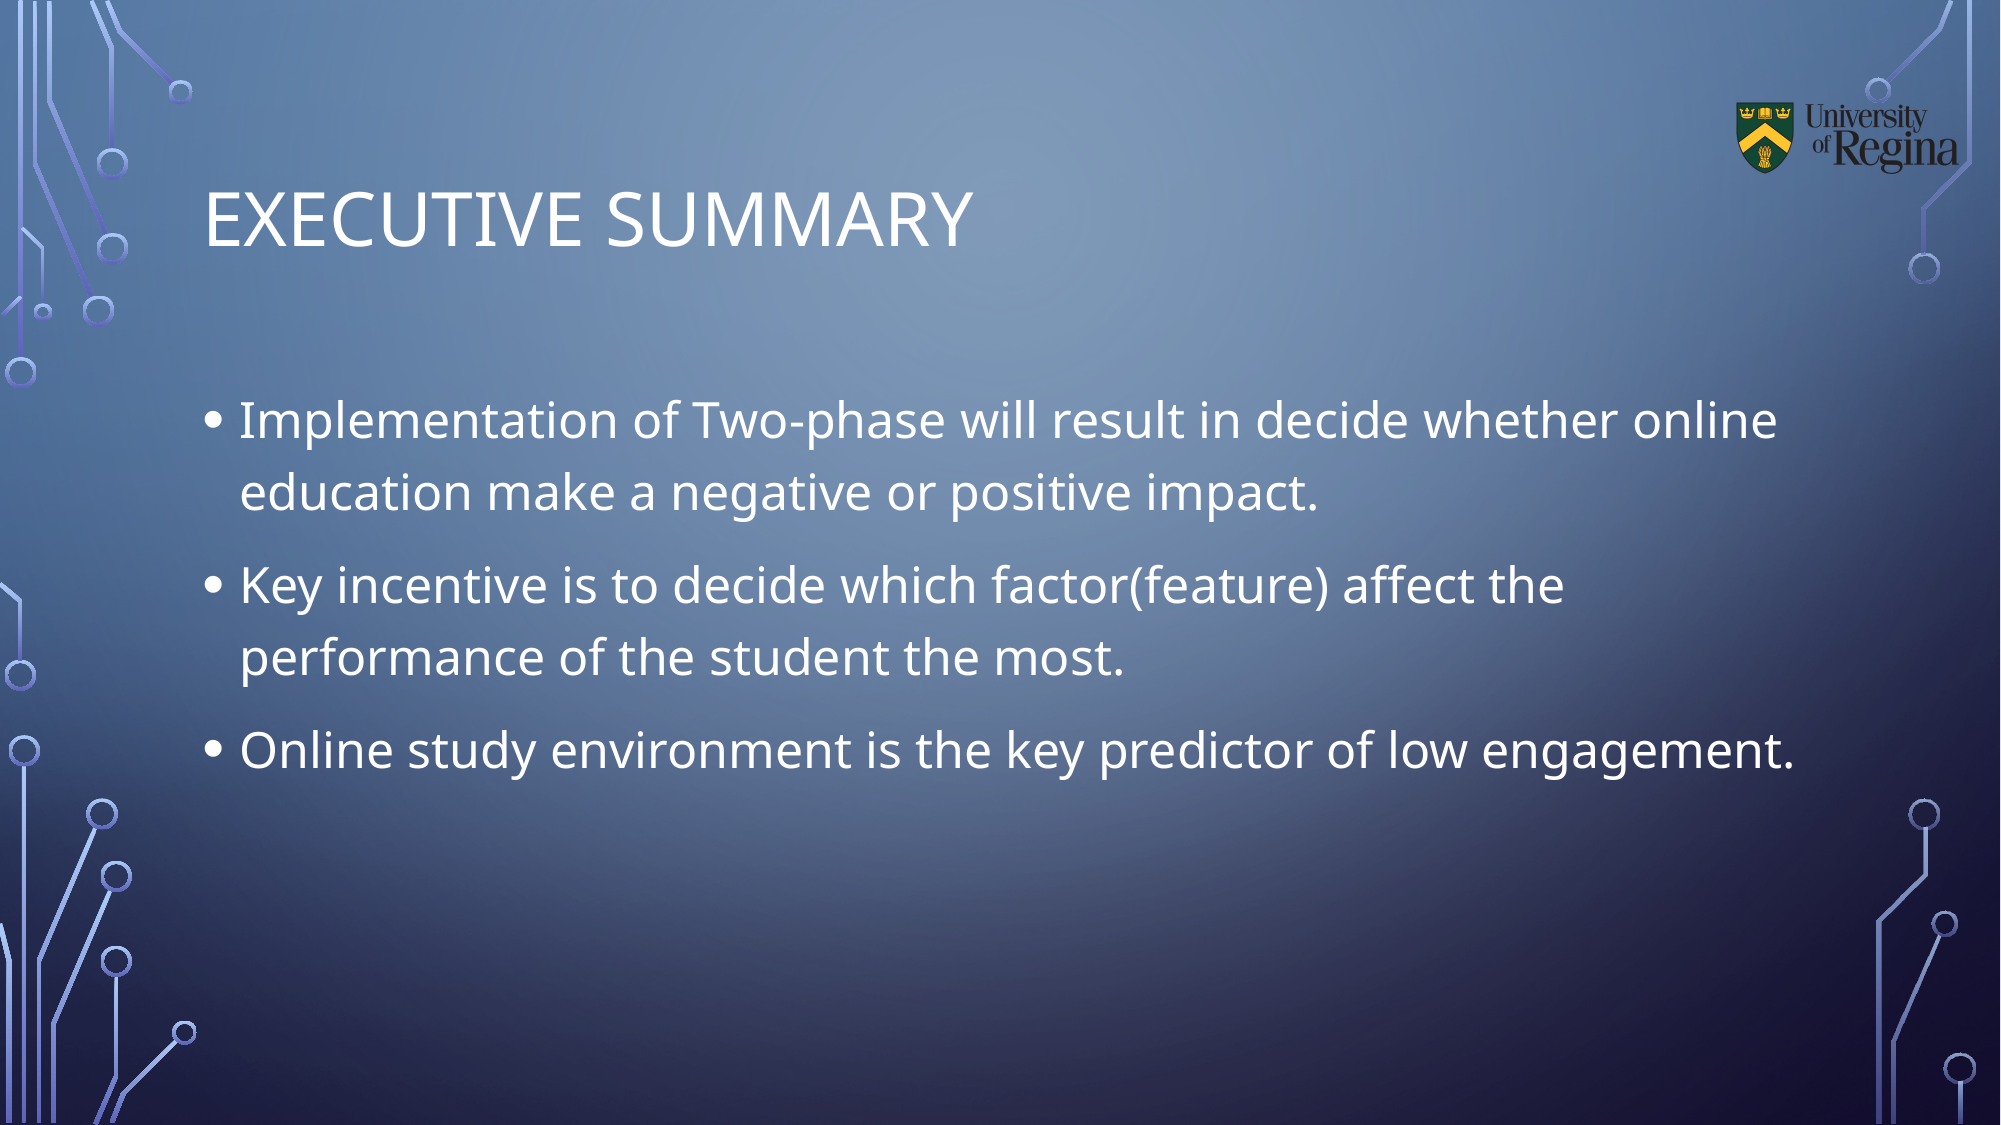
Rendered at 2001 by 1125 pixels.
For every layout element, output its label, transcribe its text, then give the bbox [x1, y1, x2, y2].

list Implementation of Two-phase will result in decide whether online education make a negative or positive impact. Key incentive is to decide which factor(feature) affect the performance of the student the most. Online study environment is the key predictor of low engagement. [187, 369, 1813, 950]
picture [1720, 87, 1972, 188]
title Executive Summary [187, 101, 1813, 344]
